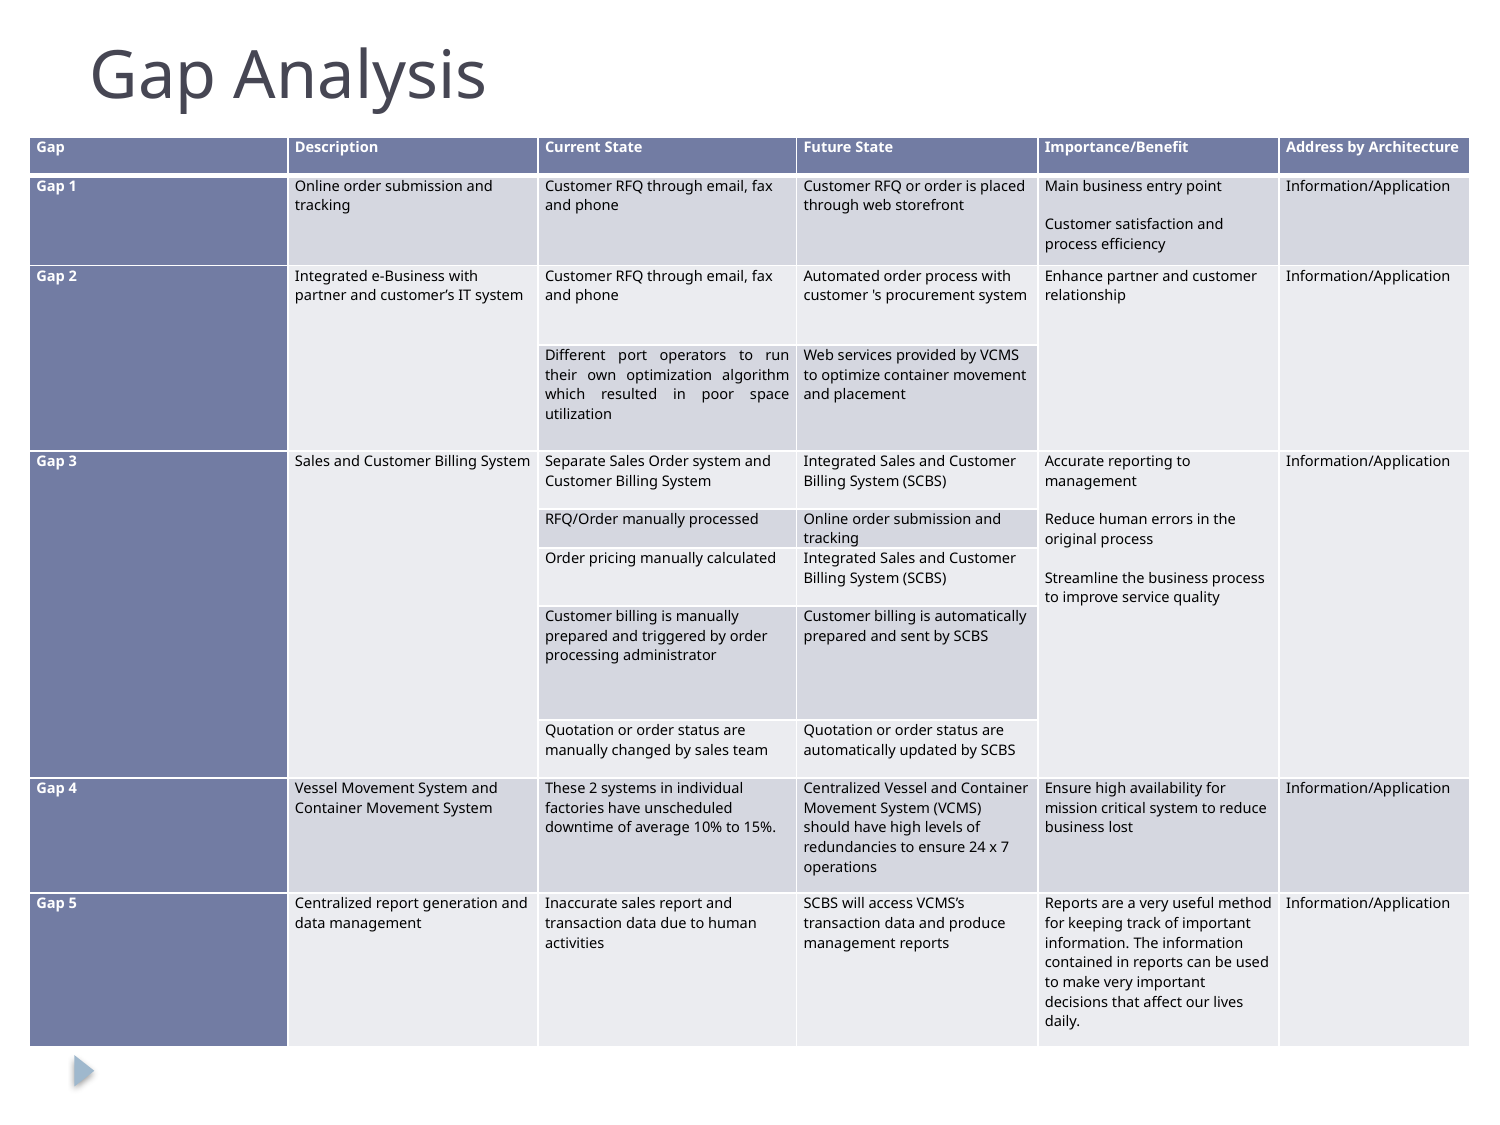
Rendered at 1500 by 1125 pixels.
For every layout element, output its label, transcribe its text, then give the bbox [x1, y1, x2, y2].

table_cell Accurate reporting to management Reduce human errors in the original process Streamline the business process to improve service quality [1039, 452, 1278, 777]
text_box Gap Analysis [74, 24, 1425, 138]
table_cell Information/Application [1280, 452, 1469, 777]
table_cell Customer RFQ or order is placed through web storefront [797, 178, 1037, 265]
table_cell Ensure high availability for mission critical system to reduce business lost [1039, 779, 1278, 892]
table_header Future State [797, 138, 1037, 173]
table_cell Integrated e-Business with partner and customer’s IT system [289, 266, 537, 450]
table_cell Information/Application [1280, 266, 1469, 450]
table_cell Enhance partner and customer relationship [1039, 266, 1278, 450]
table_cell Customer billing is manually prepared and triggered by order processing administrator [539, 607, 796, 719]
table_cell Gap 5 [30, 894, 287, 1046]
table_cell Integrated Sales and Customer Billing System (SCBS) [797, 549, 1037, 605]
table_cell Order pricing manually calculated [539, 549, 796, 605]
table_cell Gap 4 [30, 779, 287, 892]
table_cell Customer billing is automatically prepared and sent by SCBS [797, 607, 1037, 719]
table_cell Main business entry point Customer satisfaction and process efficiency [1039, 178, 1278, 265]
table_cell Sales and Customer Billing System [289, 452, 537, 777]
table_cell Separate Sales Order system and Customer Billing System [539, 452, 796, 508]
table_cell Customer RFQ through email, fax and phone [539, 266, 796, 344]
table_header Address by Architecture [1280, 138, 1469, 173]
table_cell Centralized report generation and data management [289, 894, 537, 1046]
table_cell Online order submission and tracking [289, 178, 537, 265]
table_cell Customer RFQ through email, fax and phone [539, 178, 796, 265]
table_cell Inaccurate sales report and transaction data due to human activities [539, 894, 796, 1046]
table_cell Automated order process with customer 's procurement system [797, 266, 1037, 344]
table_cell Quotation or order status are manually changed by sales team [539, 721, 796, 777]
table_header Gap [30, 138, 287, 173]
table_cell Information/Application [1280, 178, 1469, 265]
table_cell Web services provided by VCMS to optimize container movement and placement [797, 346, 1037, 450]
table_cell Information/Application [1280, 894, 1469, 1046]
table_cell SCBS will access VCMS’s transaction data and produce management reports [797, 894, 1037, 1046]
table_cell Information/Application [1280, 779, 1469, 892]
table_cell Quotation or order status are automatically updated by SCBS [797, 721, 1037, 777]
table_cell Vessel Movement System and Container Movement System [289, 779, 537, 892]
table_cell Gap 3 [30, 452, 287, 777]
table_cell Gap 2 [30, 266, 287, 450]
table_cell Reports are a very useful method for keeping track of important information. The information contained in reports can be used to make very important decisions that affect our lives daily. [1039, 894, 1278, 1046]
table_cell Gap 1 [30, 178, 287, 265]
table_header Importance/Benefit [1039, 138, 1278, 173]
table_header Description [289, 138, 537, 173]
table_cell Centralized Vessel and Container Movement System (VCMS) should have high levels of redundancies to ensure 24 x 7 operations [797, 779, 1037, 892]
table_header Current State [539, 138, 796, 173]
table_cell Online order submission and tracking [797, 510, 1037, 547]
table_cell Integrated Sales and Customer Billing System (SCBS) [797, 452, 1037, 508]
table_cell Different port operators to run their own optimization algorithm which resulted in poor space utilization [539, 346, 796, 450]
table_cell RFQ/Order manually processed [539, 510, 796, 547]
table_cell These 2 systems in individual factories have unscheduled downtime of average 10% to 15%. [539, 779, 796, 892]
